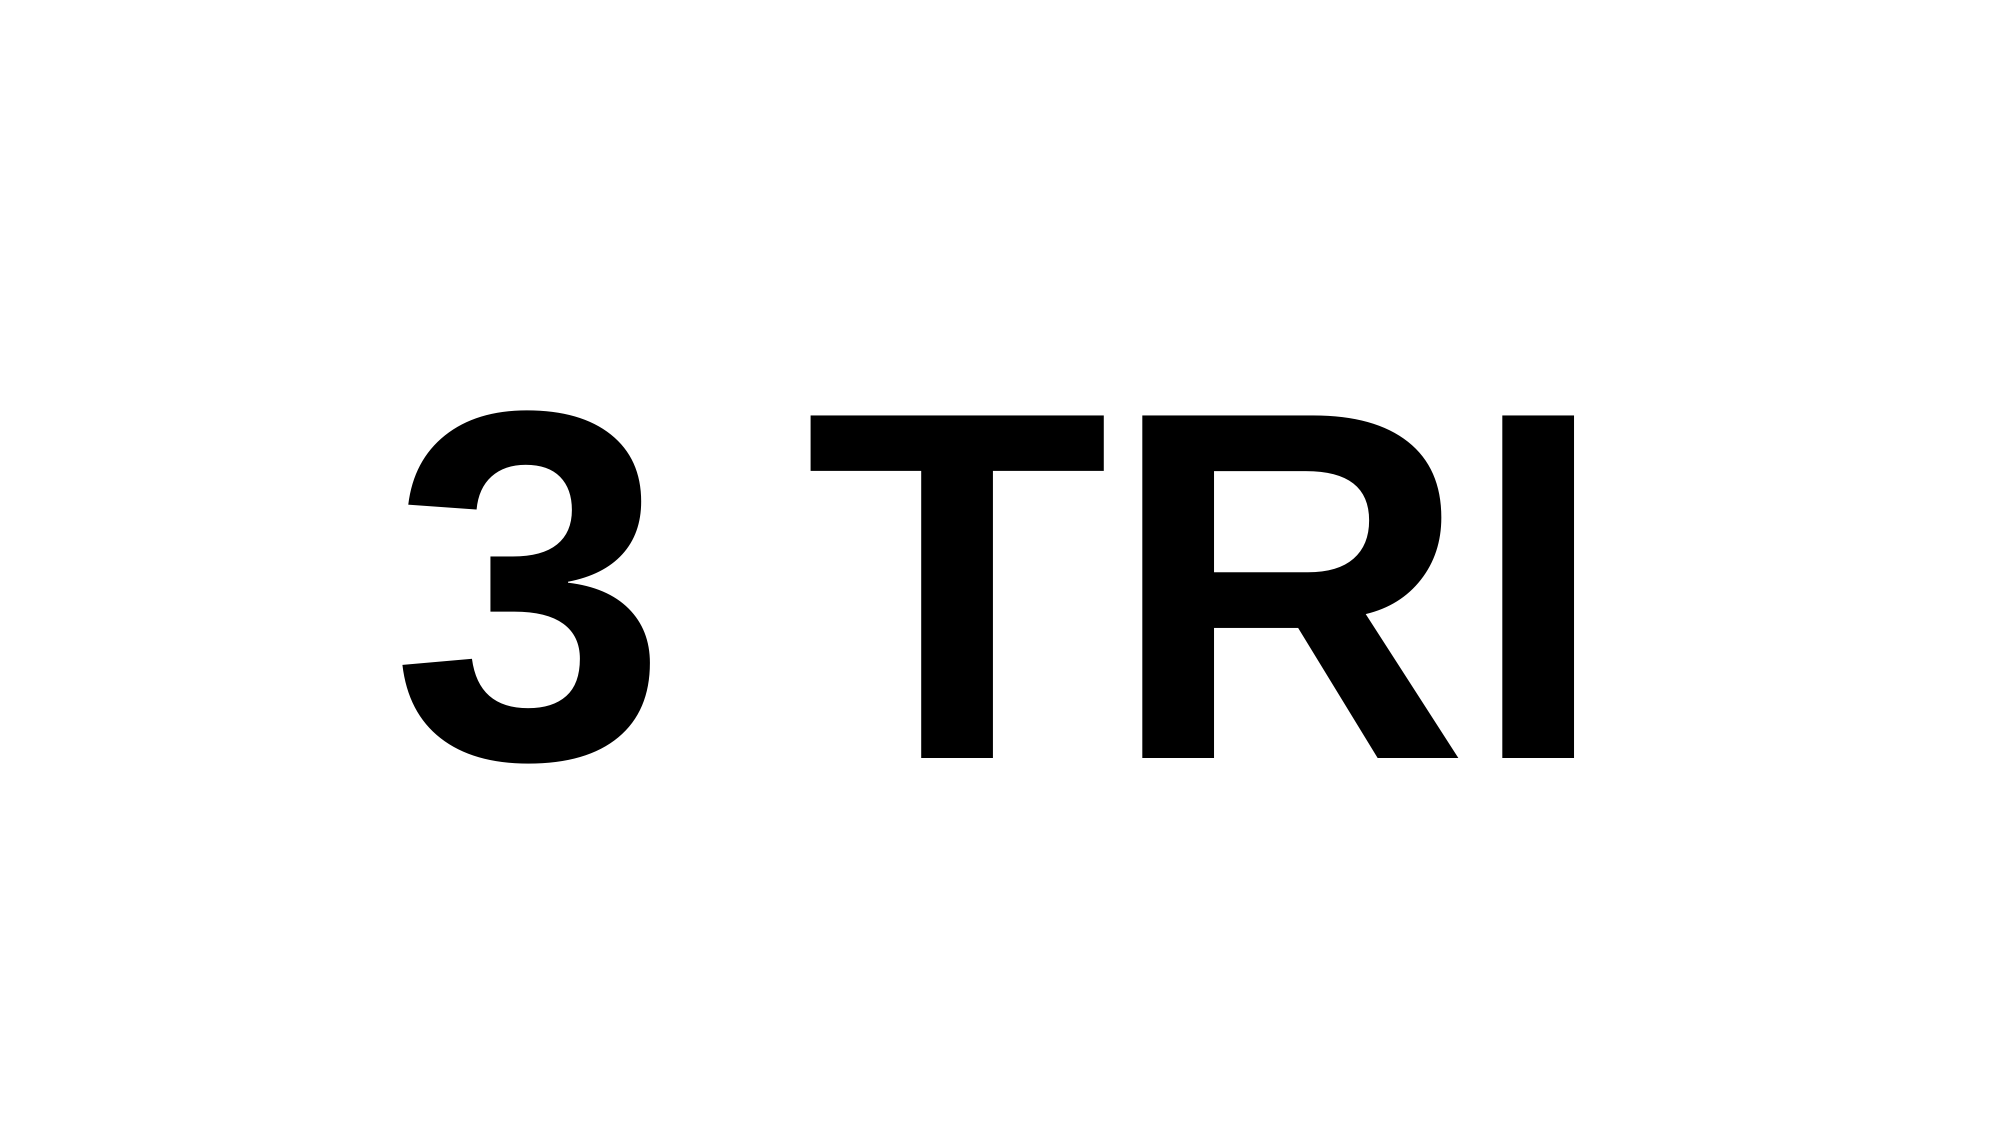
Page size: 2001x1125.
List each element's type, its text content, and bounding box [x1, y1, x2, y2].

text_box 3 TRI [376, 253, 1624, 866]
